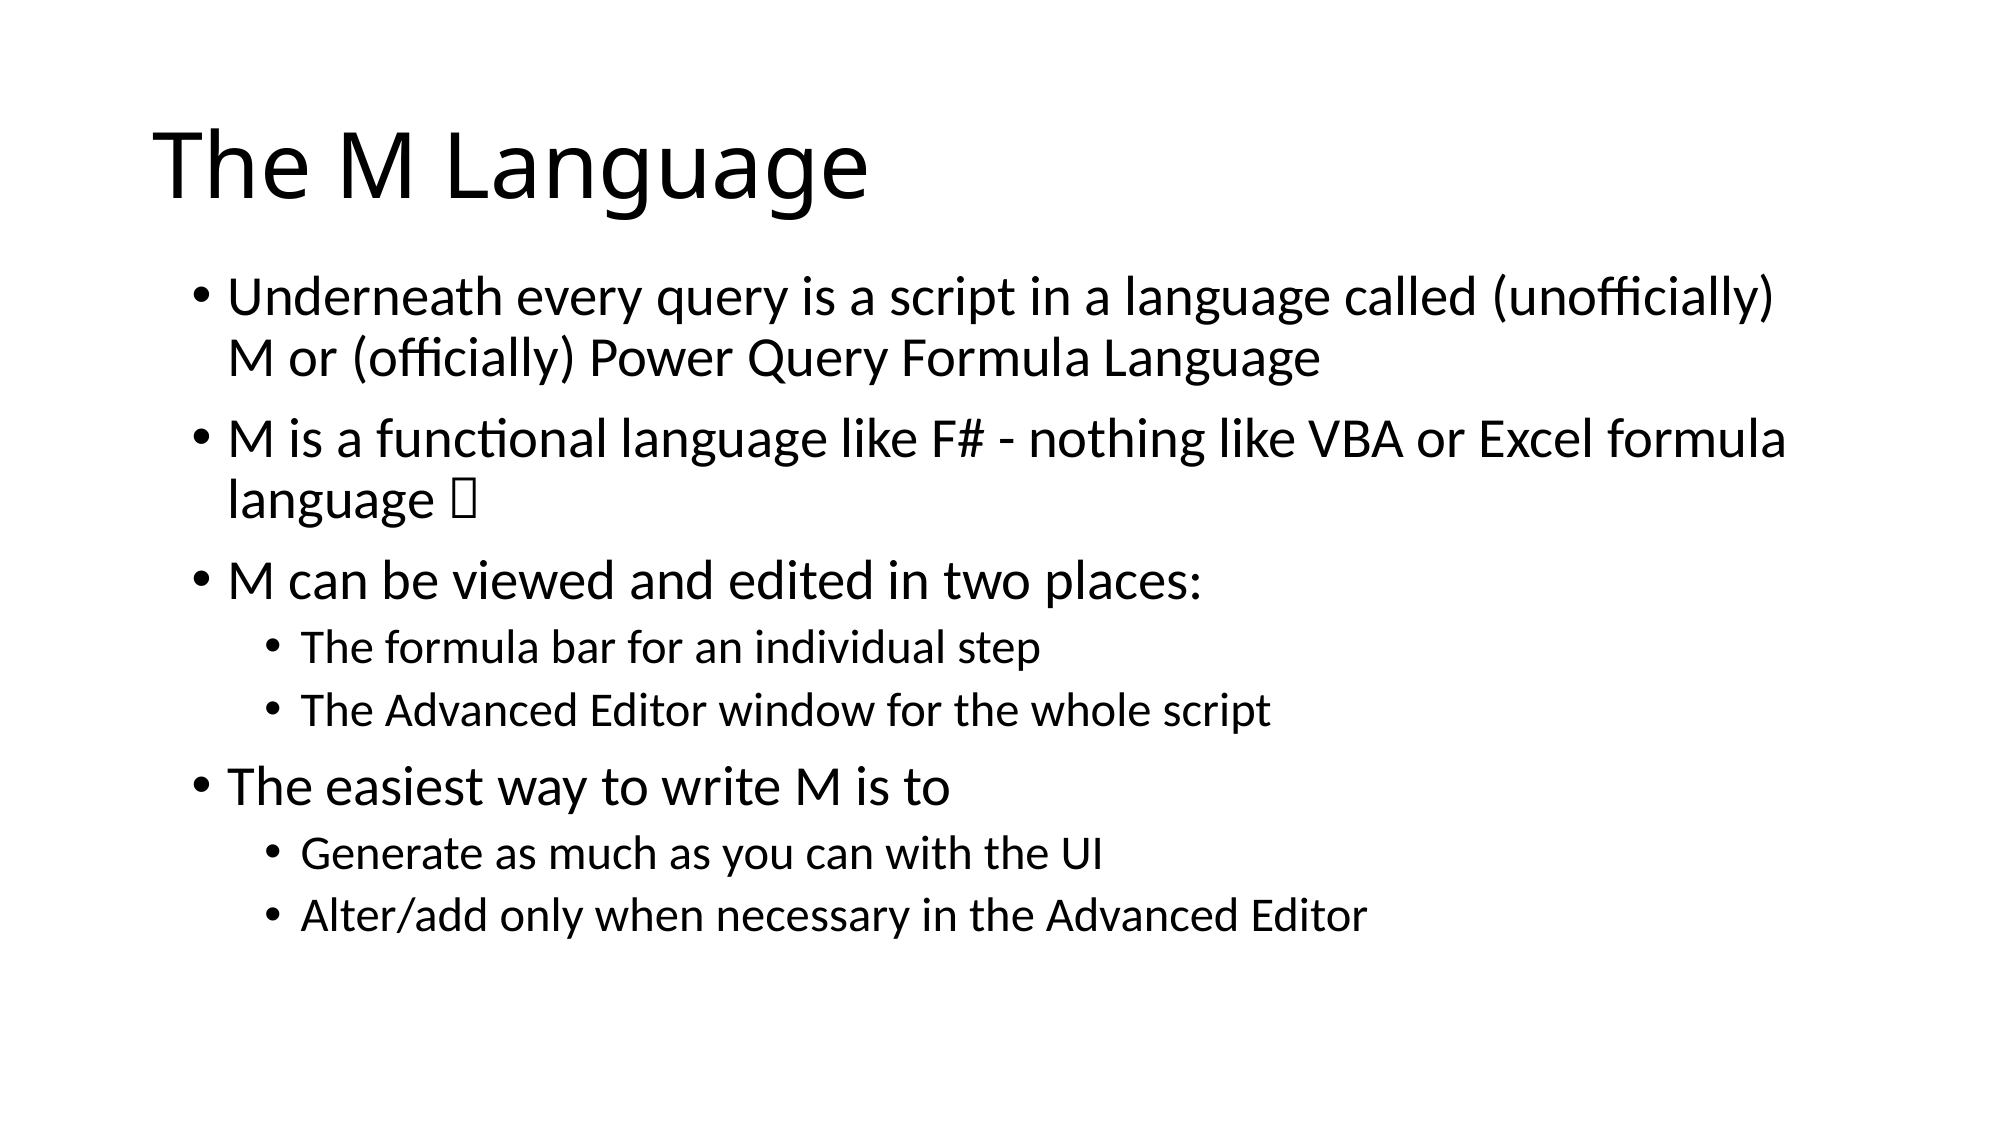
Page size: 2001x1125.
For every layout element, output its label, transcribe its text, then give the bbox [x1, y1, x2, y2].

list Underneath every query is a script in a language called (unofficially) M or (officially) Power Query Formula Language M is a functional language like F# - nothing like VBA or Excel formula language  M can be viewed and edited in two places: The formula bar for an individual step The Advanced Editor window for the whole script The easiest way to write M is to Generate as much as you can with the UI Alter/add only when necessary in the Advanced Editor [176, 259, 1824, 950]
title The M Language [137, 59, 1863, 278]
